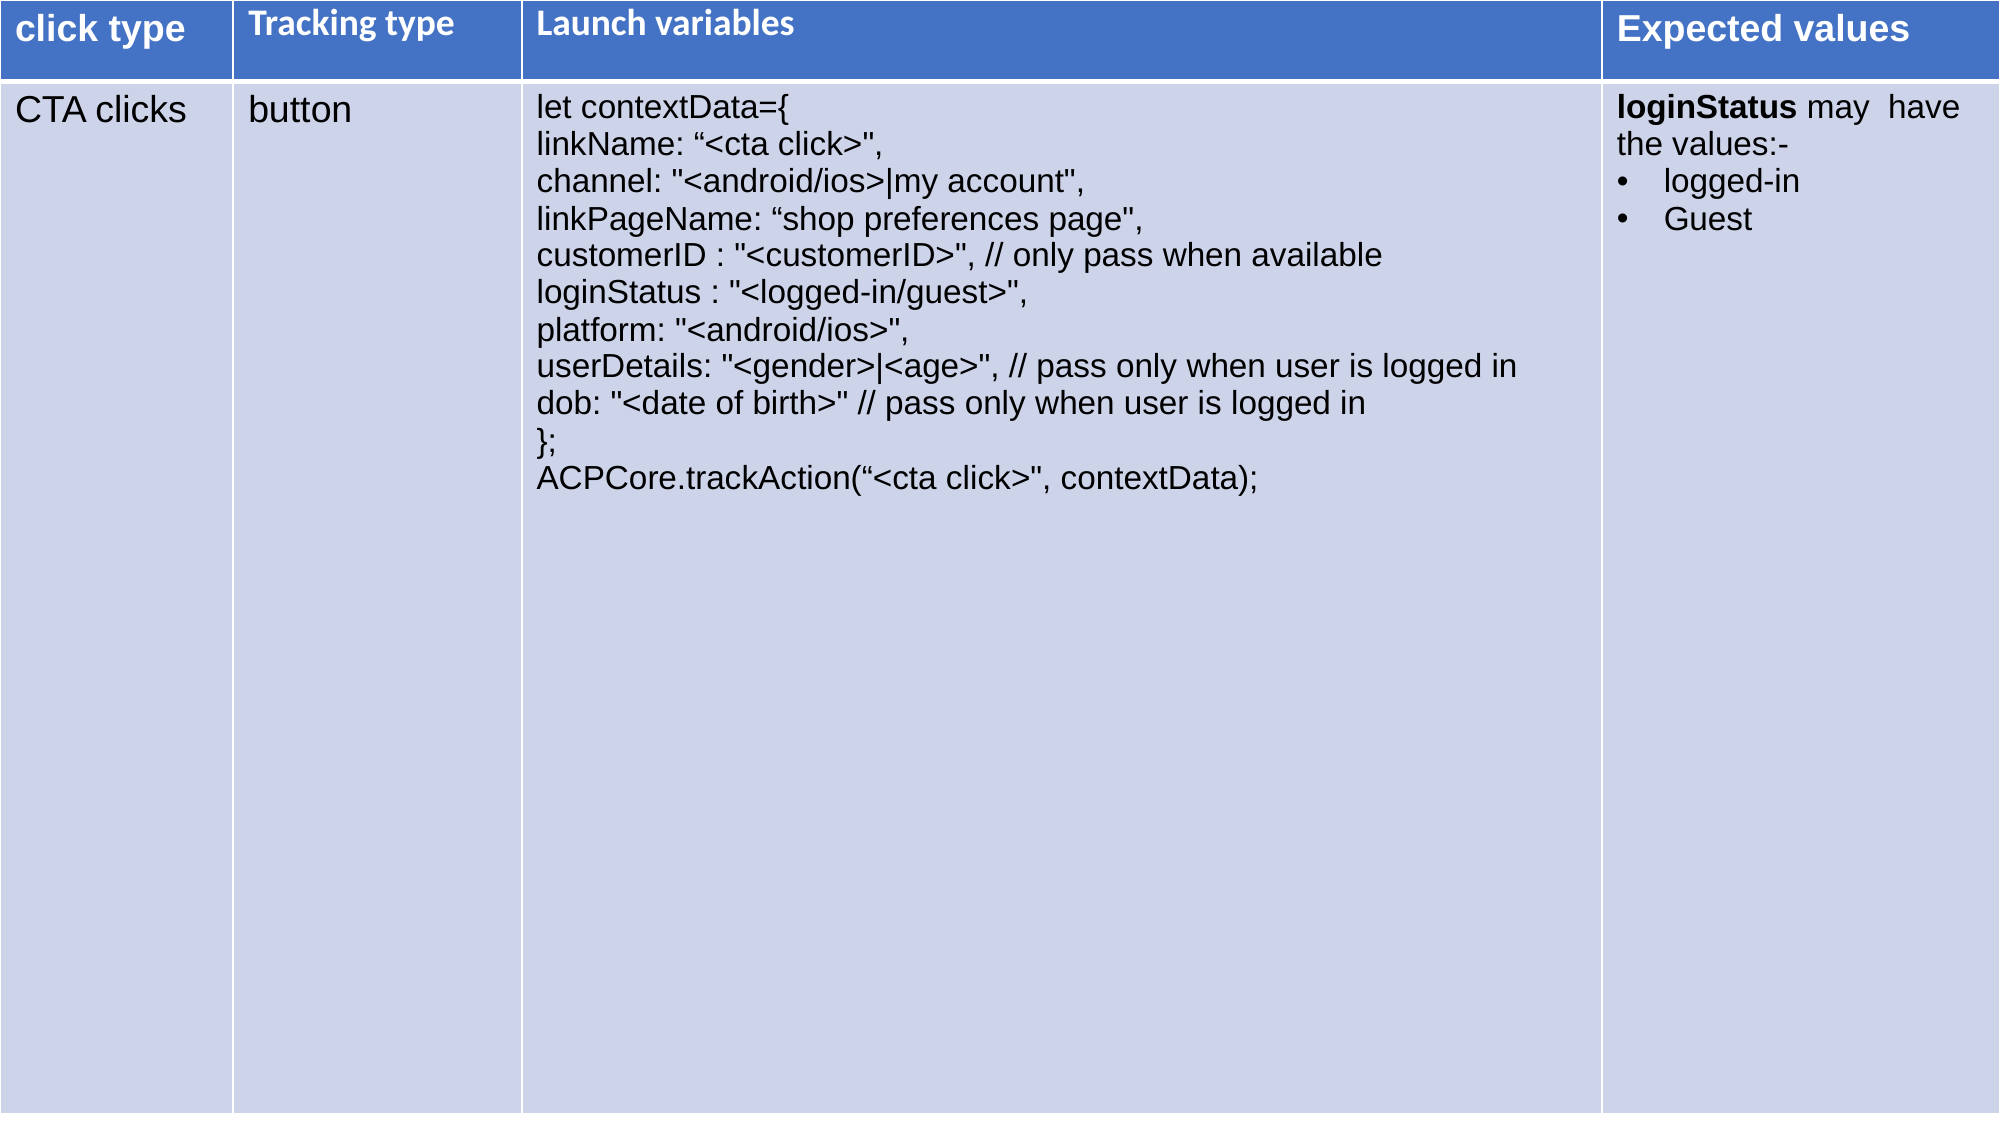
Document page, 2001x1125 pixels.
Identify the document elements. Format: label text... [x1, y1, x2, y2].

table_cell CTA clicks [1, 84, 232, 1113]
table_cell let contextData={ linkName: “<cta click>", channel: "<android/ios>|my account", linkPageName: “shop preferences page", customerID : "<customerID>", // only pass when available loginStatus : "<logged-in/guest>", platform: "<android/ios>", userDetails: "<gender>|<age>", // pass only when user is logged in dob: "<date of birth>" // pass only when user is logged in }; ACPCore.trackAction(“<cta click>", contextData); [523, 84, 1601, 1113]
table_header Expected values [1603, 1, 1999, 79]
table_header click type [1, 1, 232, 79]
table_header Launch variables [523, 1, 1601, 79]
table_header Tracking type [234, 1, 521, 79]
table_cell button [234, 84, 521, 1113]
table_cell loginStatus may have the values:- logged-in Guest [1603, 84, 1999, 1113]
